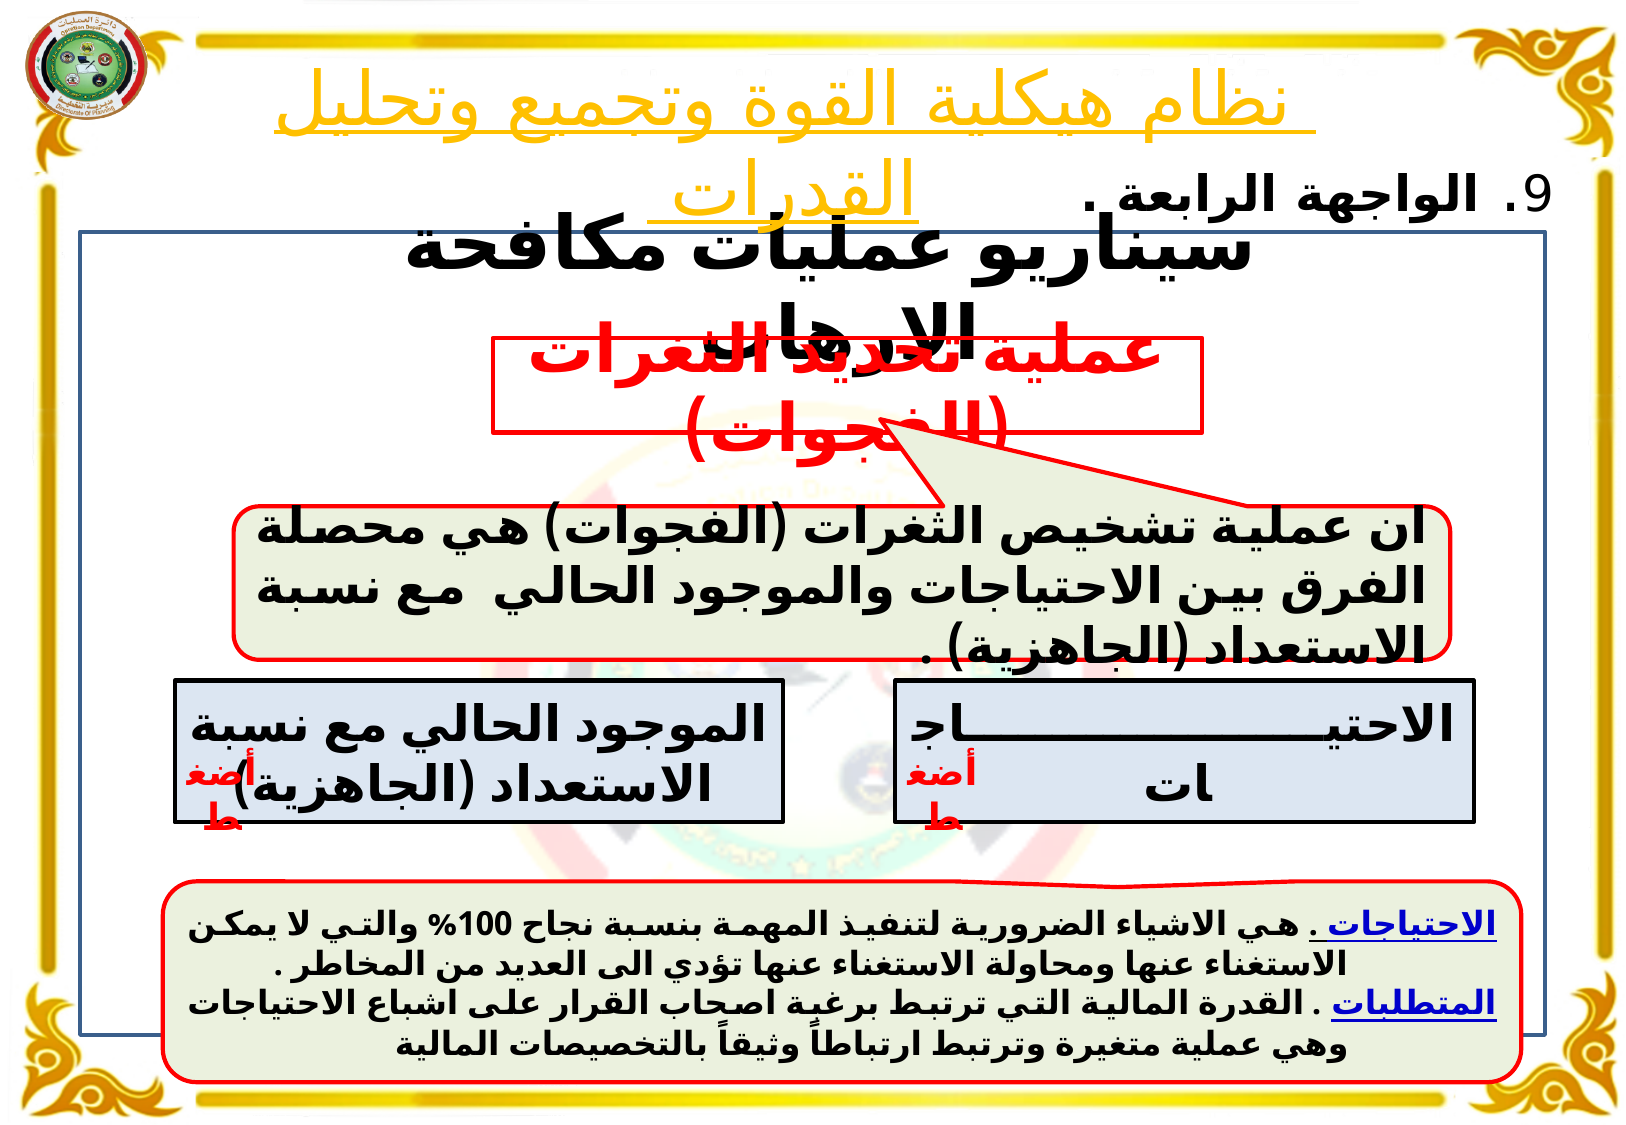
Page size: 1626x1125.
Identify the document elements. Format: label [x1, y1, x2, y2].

text_box [162, 680, 784, 835]
text_box [883, 680, 1475, 835]
picture [0, 0, 1625, 1125]
